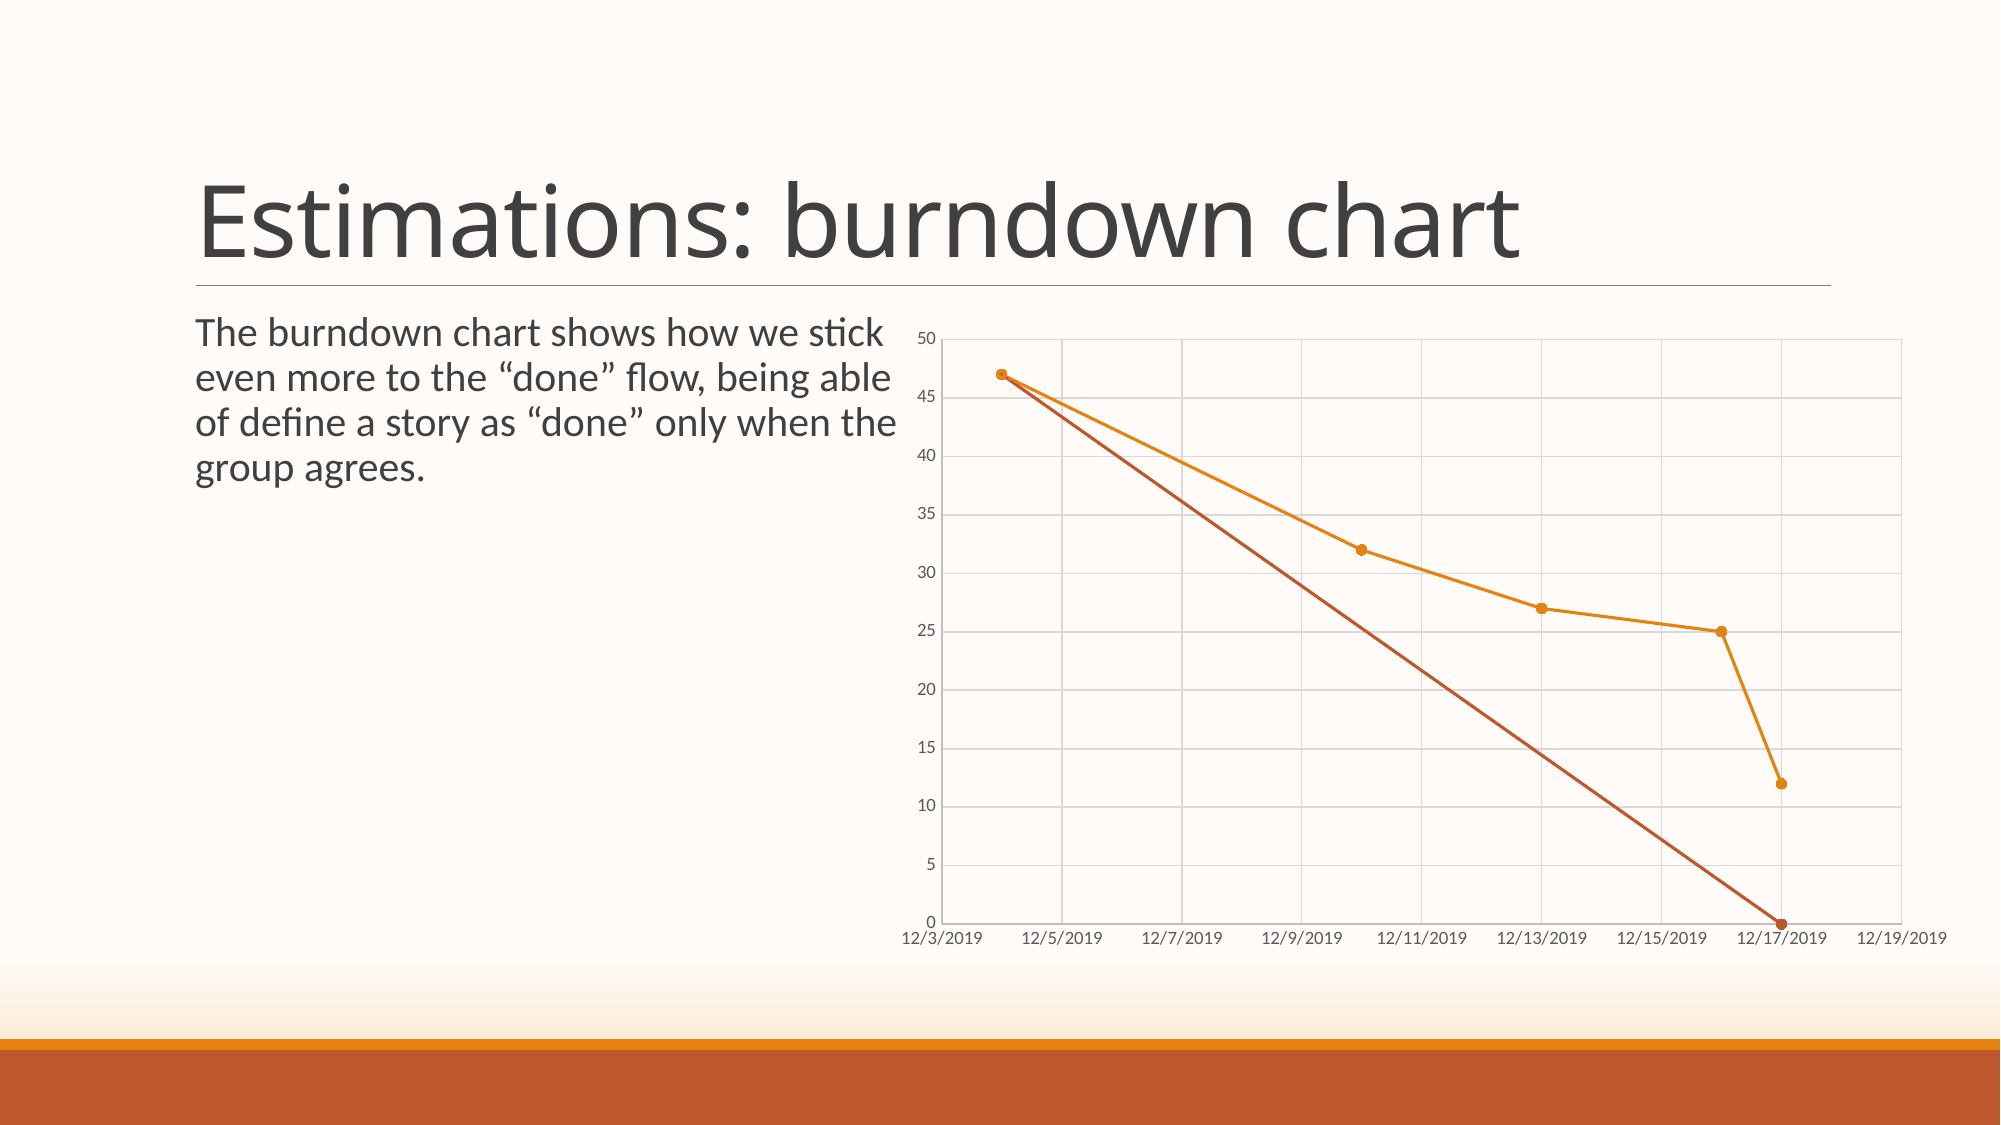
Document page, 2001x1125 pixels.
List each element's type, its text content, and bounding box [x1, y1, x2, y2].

title Estimations: burndown chart [180, 47, 1830, 285]
list The burndown chart shows how we stick even more to the “done” flow, being able of define a story as “done” only when the group agrees. [180, 302, 896, 963]
chart [899, 289, 1959, 964]
